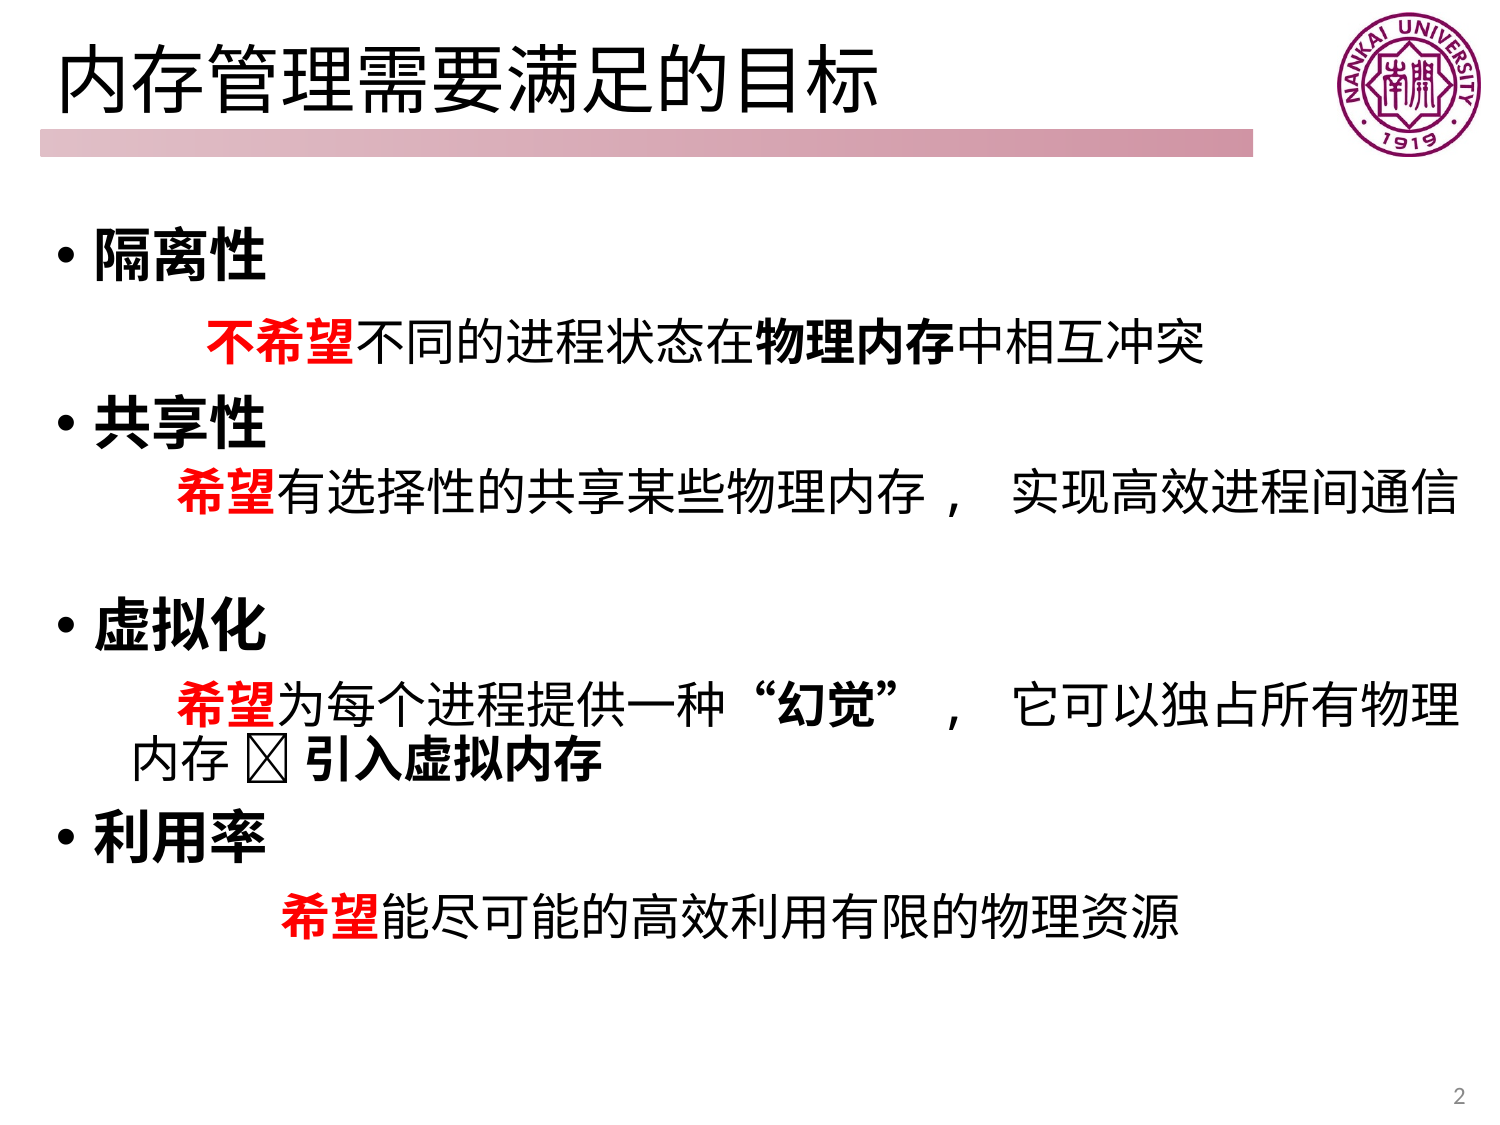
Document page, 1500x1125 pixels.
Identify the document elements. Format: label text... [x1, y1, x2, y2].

list 隔离性 不希望不同的进程状态在物理内存中相互冲突 共享性 希望有选择性的共享某些物理内存, 实现高效进程间通信 虚拟化 希望为每个进程提供一种“幻觉”, 它可以独占所有物理内存  引入虚拟内存 利用率 希望能尽可能的高效利用有限的物理资源 [40, 218, 1481, 1042]
title 内存管理需要满足的目标 [40, 33, 1335, 133]
slide_number 2 [1143, 1065, 1481, 1125]
picture [1337, 12, 1481, 157]
